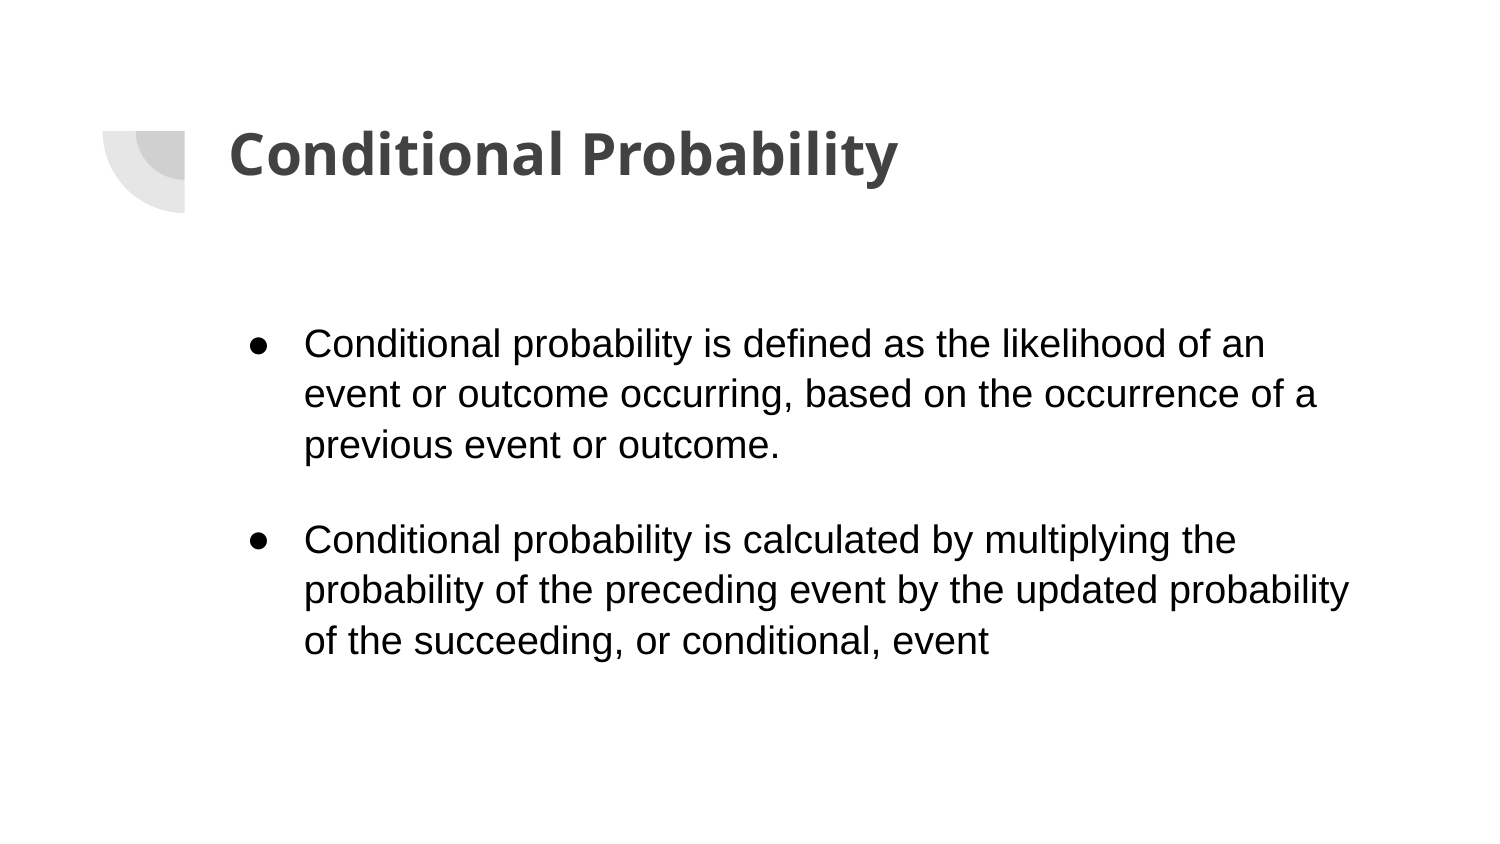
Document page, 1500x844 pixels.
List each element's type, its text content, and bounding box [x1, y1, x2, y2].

title Conditional Probability [213, 98, 1368, 263]
list Conditional probability is defined as the likelihood of an event or outcome occurring, based on the occurrence of a previous event or outcome. Conditional probability is calculated by multiplying the probability of the preceding event by the updated probability of the succeeding, or conditional, event [213, 300, 1368, 744]
